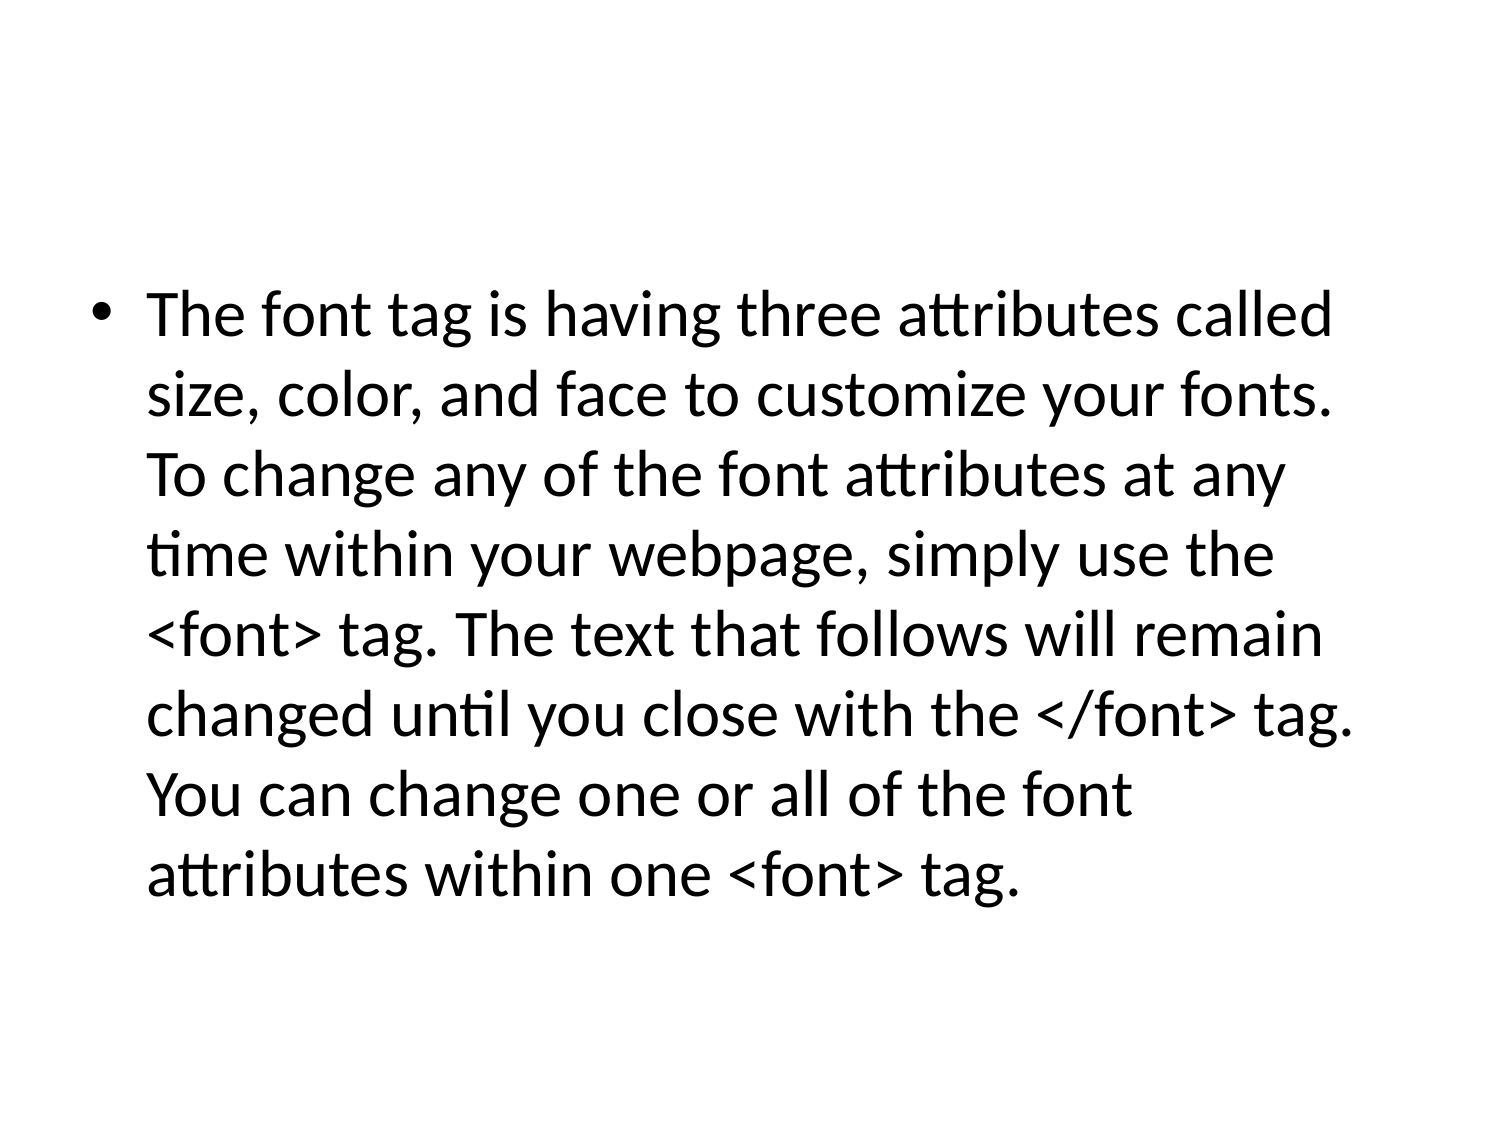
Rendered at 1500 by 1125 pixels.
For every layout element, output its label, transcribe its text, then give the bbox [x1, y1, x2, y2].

list The font tag is having three attributes called size, color, and face to customize your fonts. To change any of the font attributes at any time within your webpage, simply use the <font> tag. The text that follows will remain changed until you close with the </font> tag. You can change one or all of the font attributes within one <font> tag. [75, 262, 1425, 1005]
